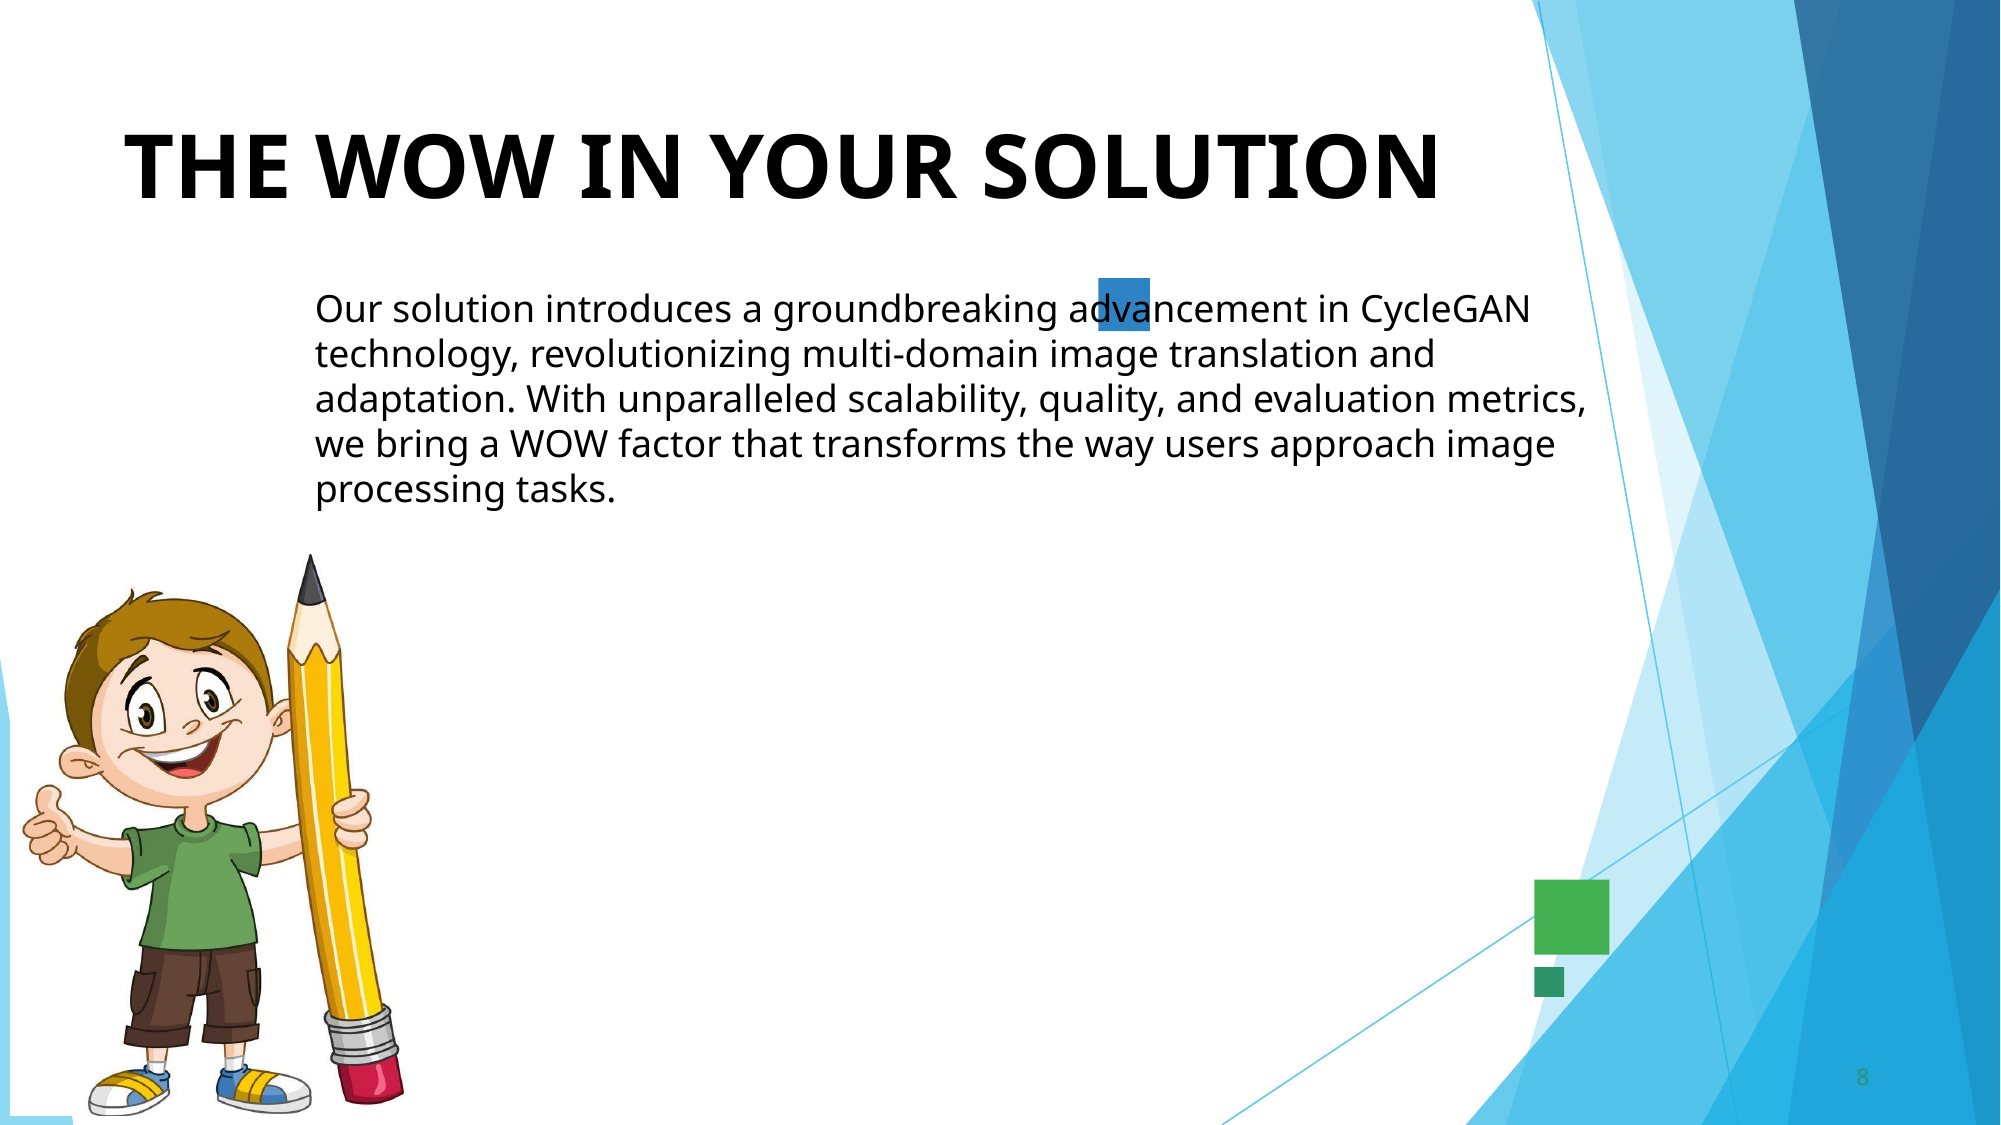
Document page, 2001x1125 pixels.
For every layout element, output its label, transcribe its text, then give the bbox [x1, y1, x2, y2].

title THE WOW IN YOUR SOLUTION [91, 63, 1694, 298]
slide_number 8 [1849, 1061, 1890, 1125]
text_box Our solution introduces a groundbreaking advancement in CycleGAN technology, revolutionizing multi-domain image translation and adaptation. With unparalleled scalability, quality, and evaluation metrics, we bring a WOW factor that transforms the way users approach image processing tasks. [300, 278, 1656, 518]
picture [10, 554, 416, 1116]
text_box [1534, 879, 1610, 955]
text_box [1534, 967, 1565, 997]
